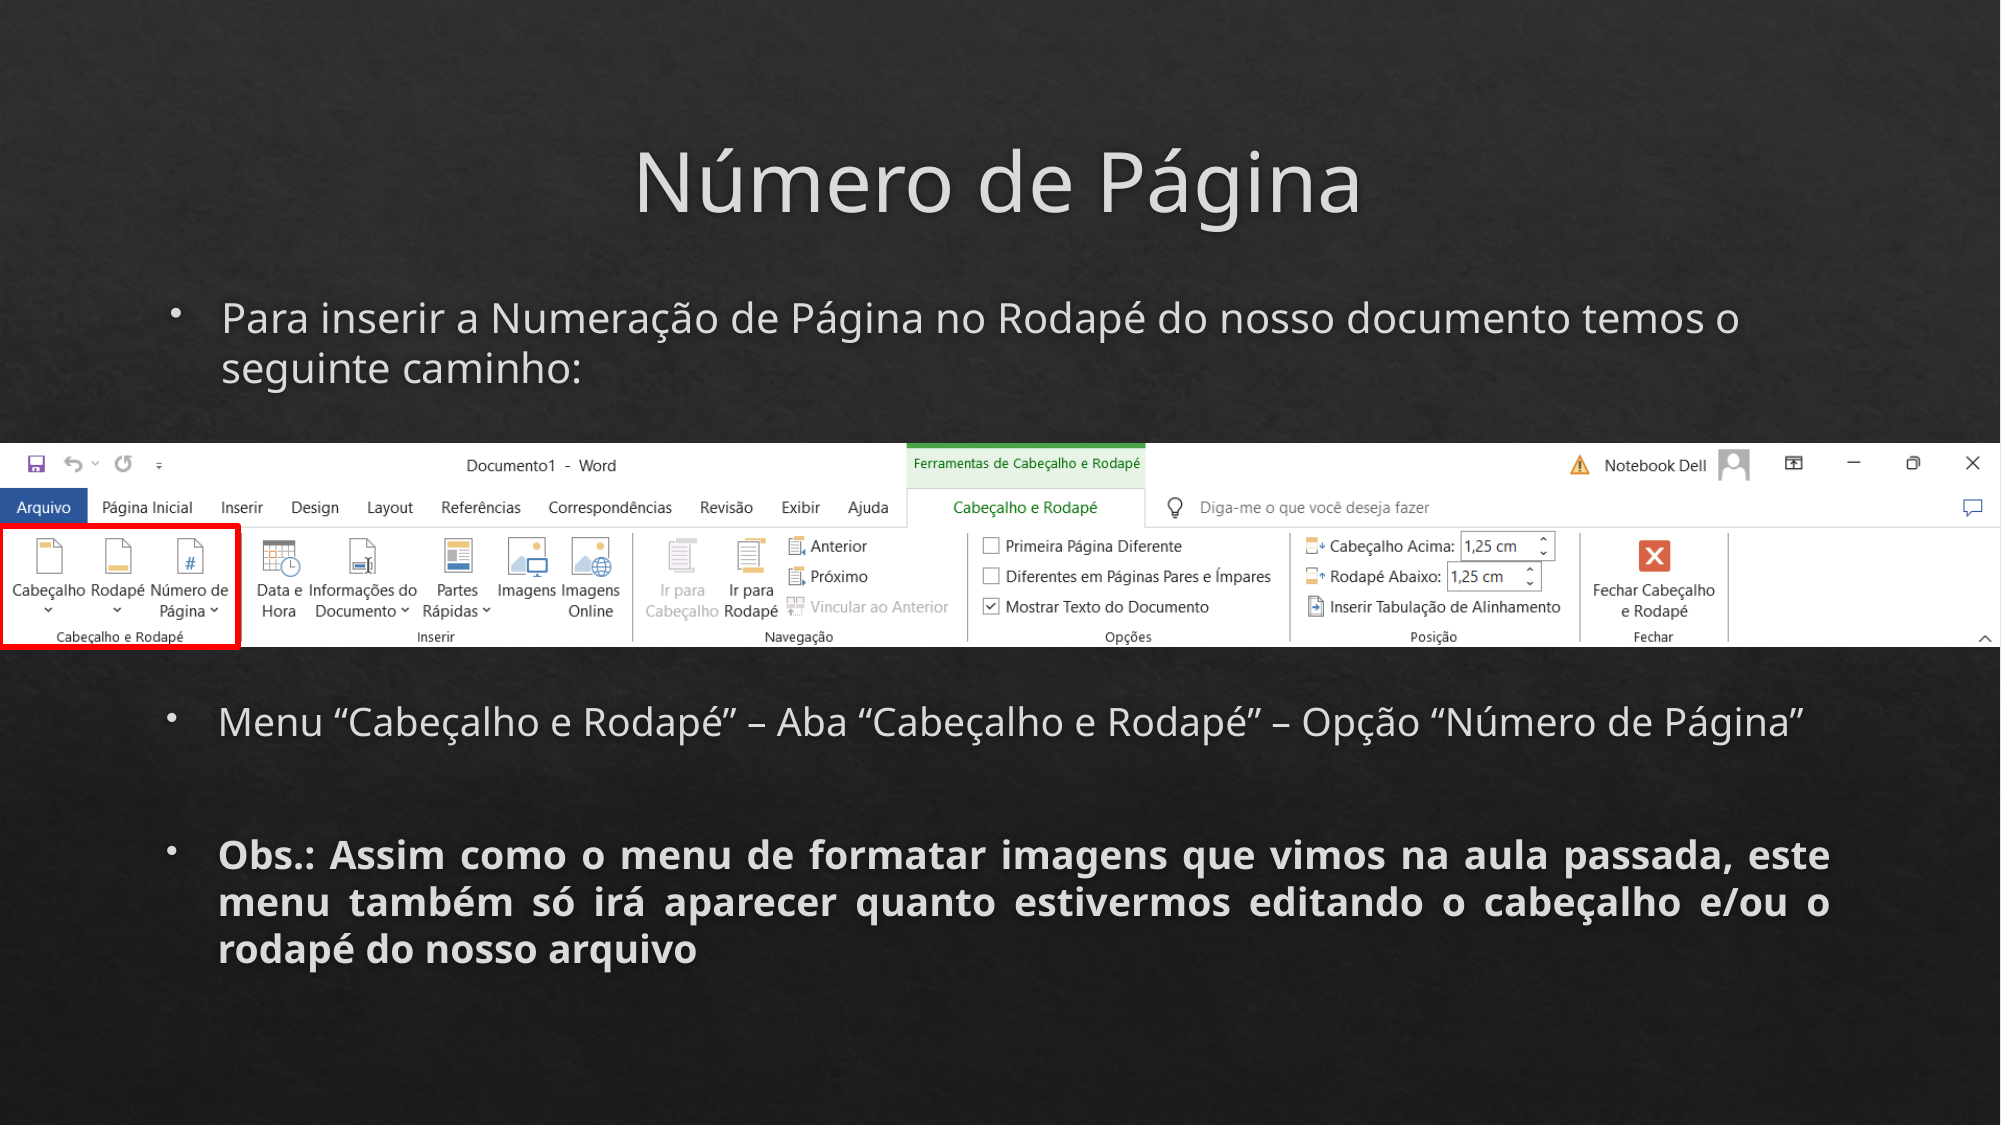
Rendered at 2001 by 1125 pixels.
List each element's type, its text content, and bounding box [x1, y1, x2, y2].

list Para inserir a Numeração de Página no Rodapé do nosso documento temos o seguinte caminho: [149, 284, 1849, 439]
title Número de Página [149, 99, 1849, 260]
picture [0, 443, 2000, 648]
text_box Menu “Cabeçalho e Rodapé” – Aba “Cabeçalho e Rodapé” – Opção “Número de Página” Obs.: Assim como o menu de formatar imagens que vimos na aula passada, este menu também só irá aparecer quanto estivermos editando o cabeçalho e/ou o rodapé do nosso arquivo [149, 689, 1849, 1025]
